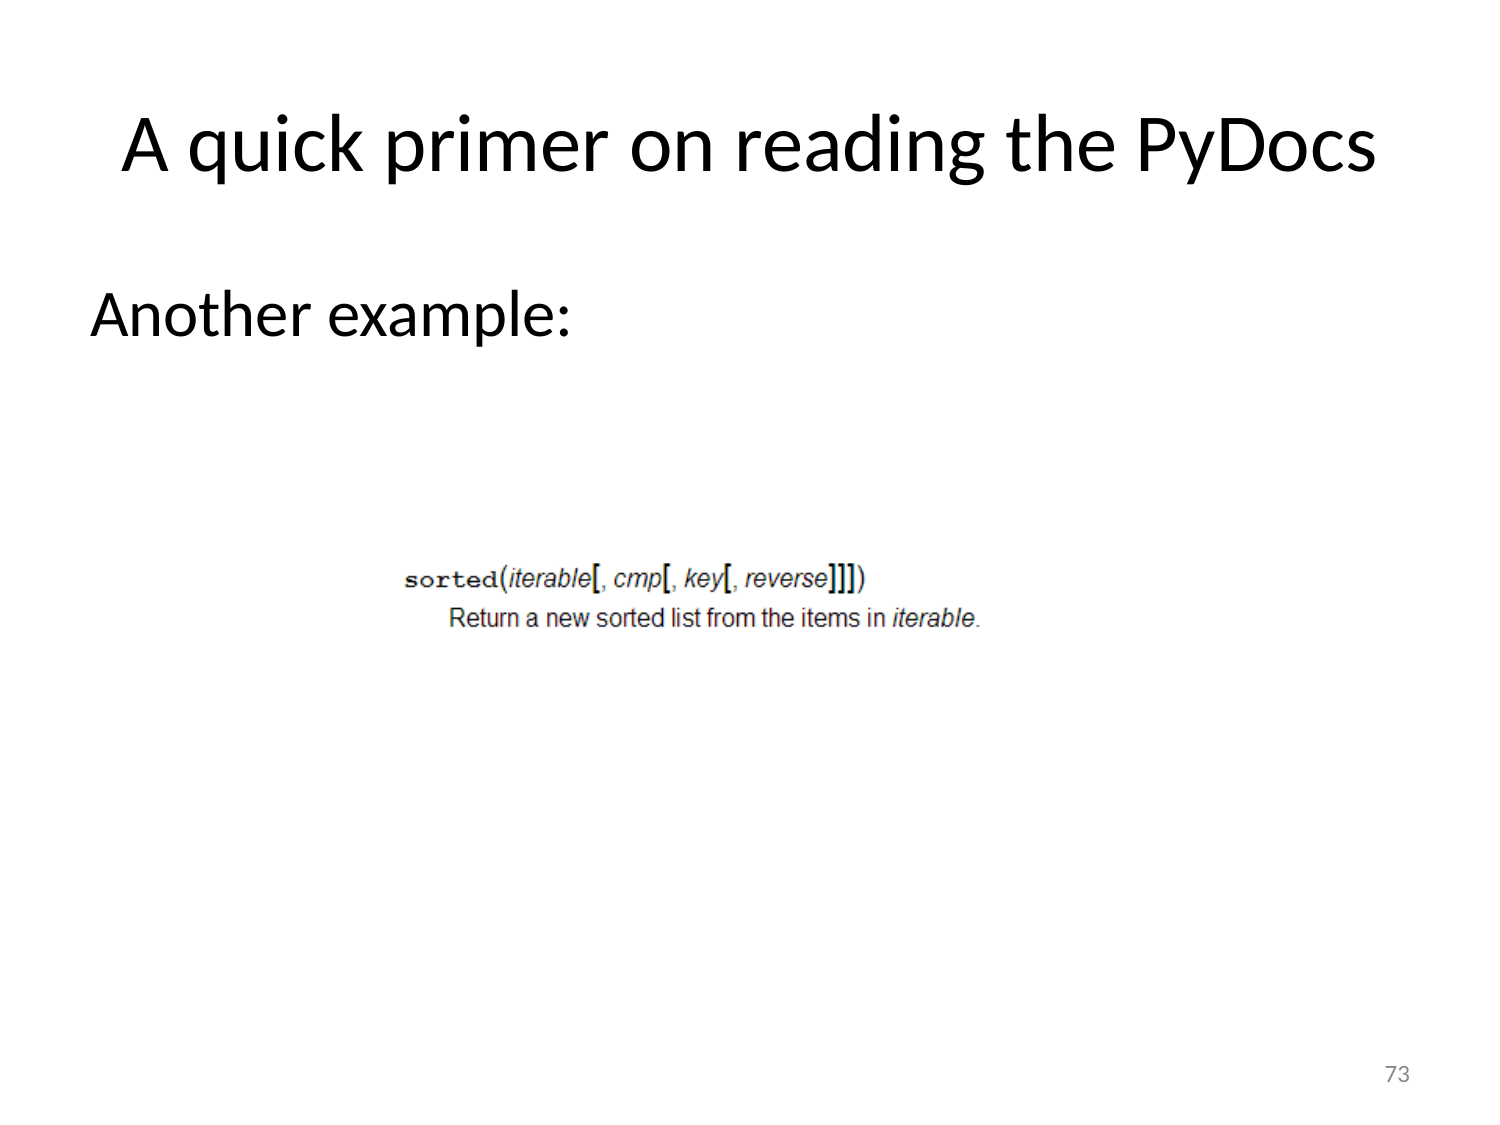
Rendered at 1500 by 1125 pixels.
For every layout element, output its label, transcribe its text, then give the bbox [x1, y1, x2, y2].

title A quick primer on reading the PyDocs [75, 45, 1425, 233]
list Another example: [75, 262, 1425, 1005]
picture [399, 562, 999, 643]
slide_number ‹#› [1074, 1042, 1425, 1103]
